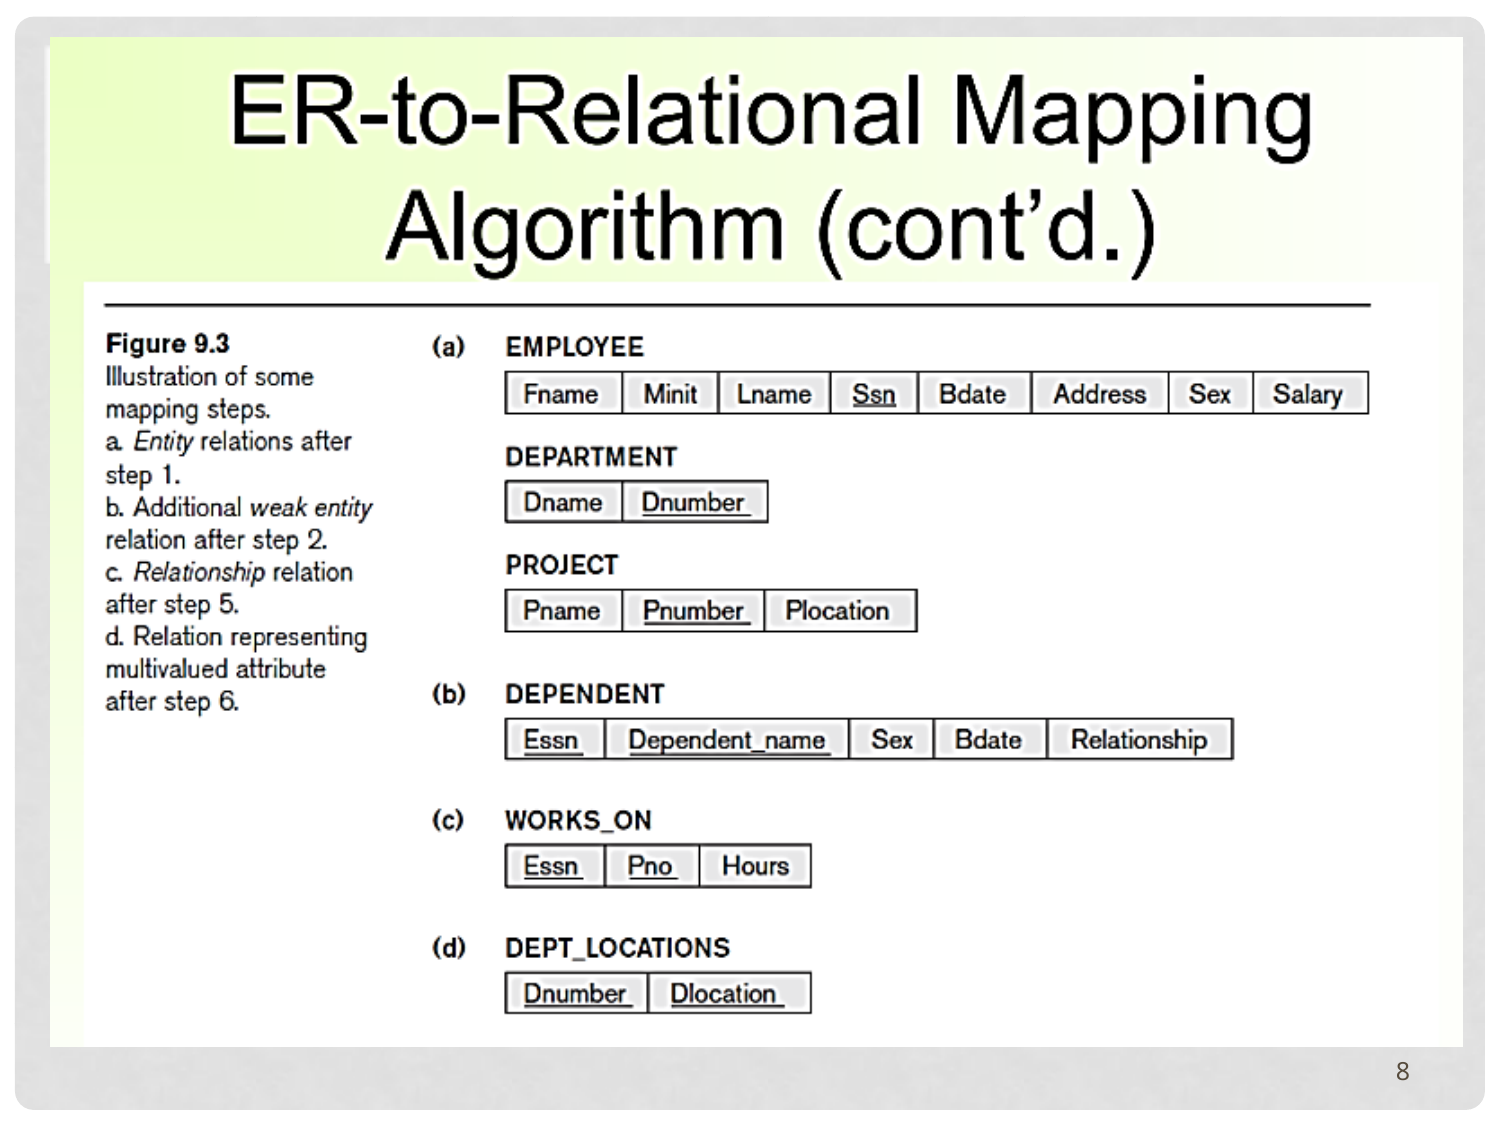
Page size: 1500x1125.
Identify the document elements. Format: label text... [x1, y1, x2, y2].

picture [49, 37, 1463, 1048]
slide_number 8 [1074, 1048, 1425, 1103]
